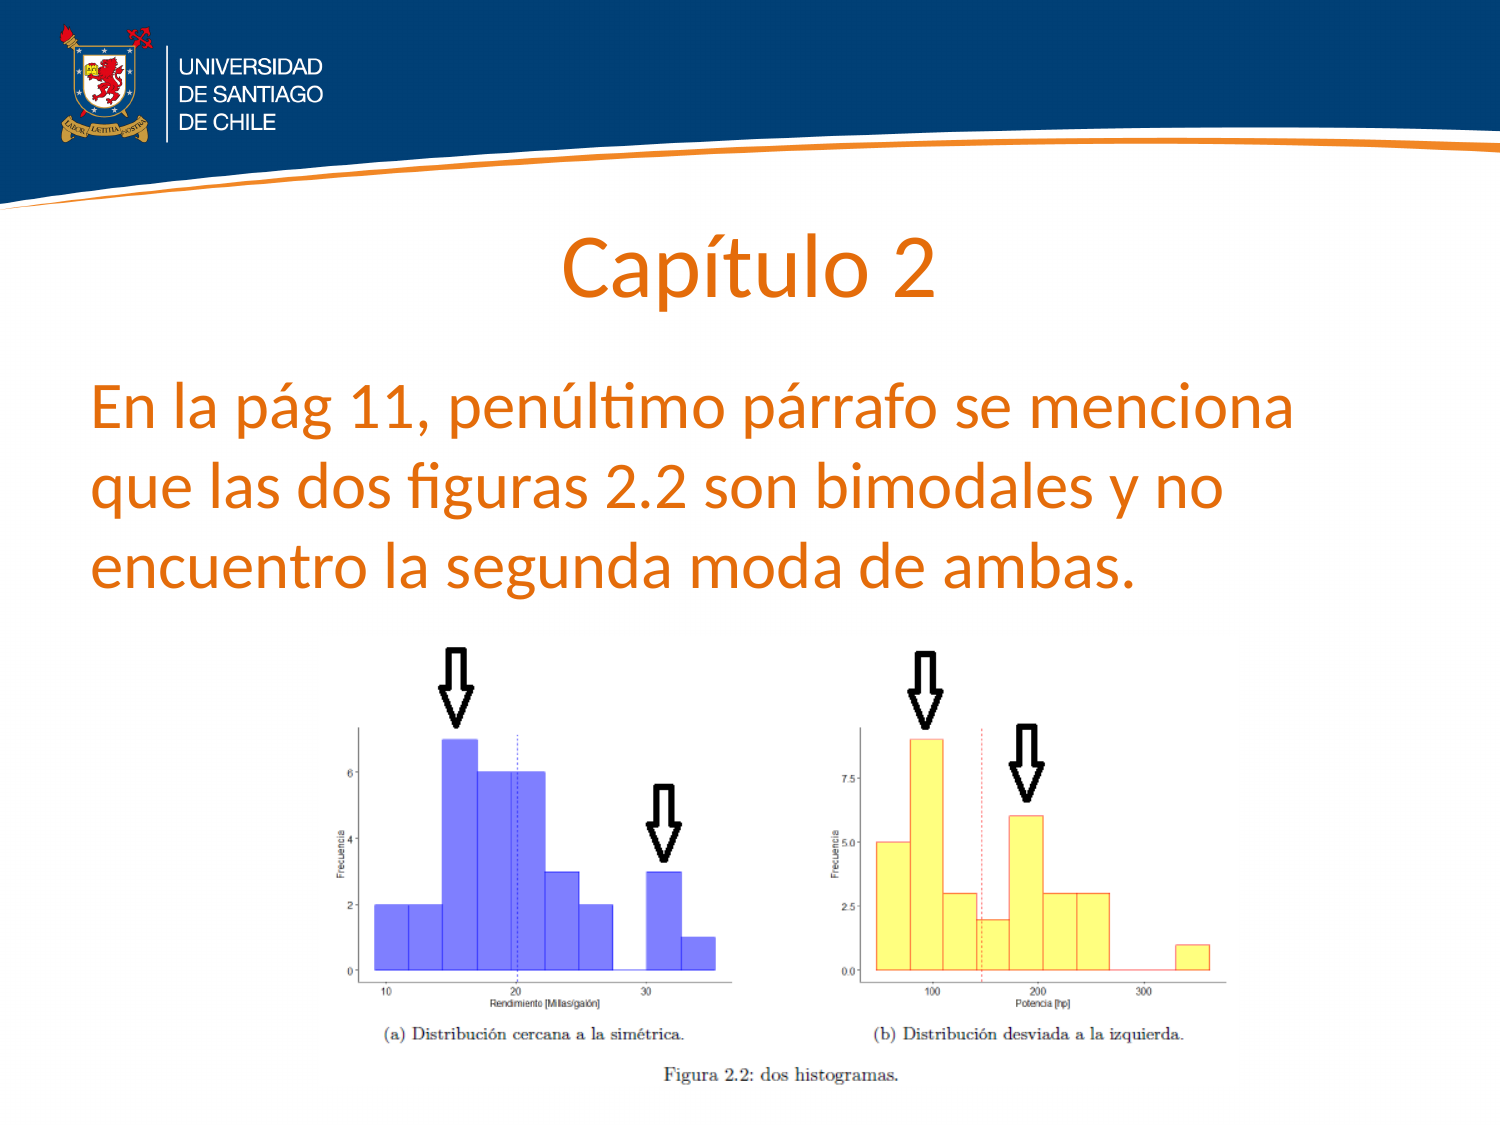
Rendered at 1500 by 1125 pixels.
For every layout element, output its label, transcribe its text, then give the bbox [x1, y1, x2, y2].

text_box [318, 636, 1240, 1086]
list En la pág 11, penúltimo párrafo se menciona que las dos figuras 2.2 son bimodales y no encuentro la segunda moda de ambas. [75, 354, 1425, 620]
title Capítulo 2 [75, 166, 1425, 354]
picture [0, 0, 1500, 1125]
